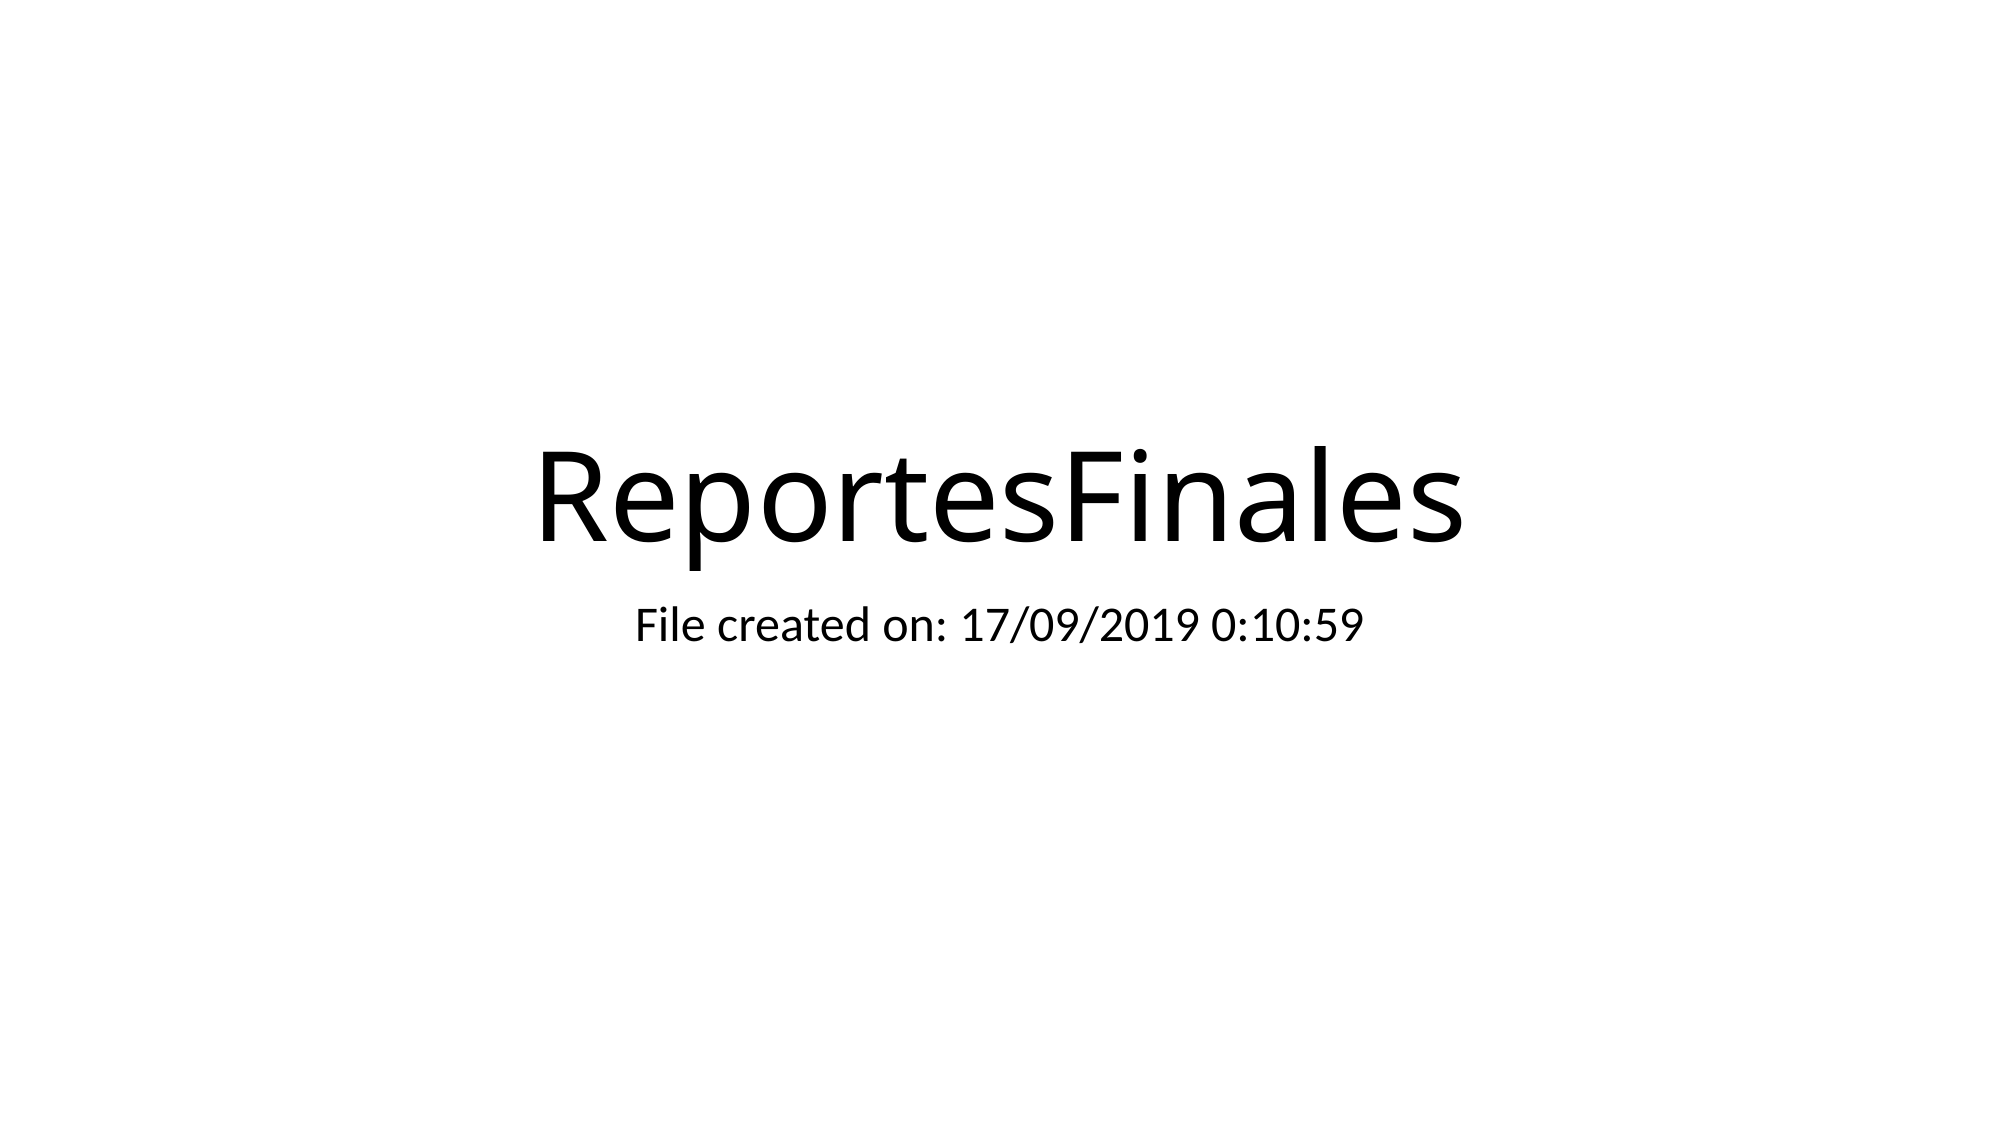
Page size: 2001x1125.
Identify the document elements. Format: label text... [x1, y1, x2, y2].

title ReportesFinales [249, 184, 1750, 576]
subtitle File created on: 17/09/2019 0:10:59 [249, 590, 1750, 863]
